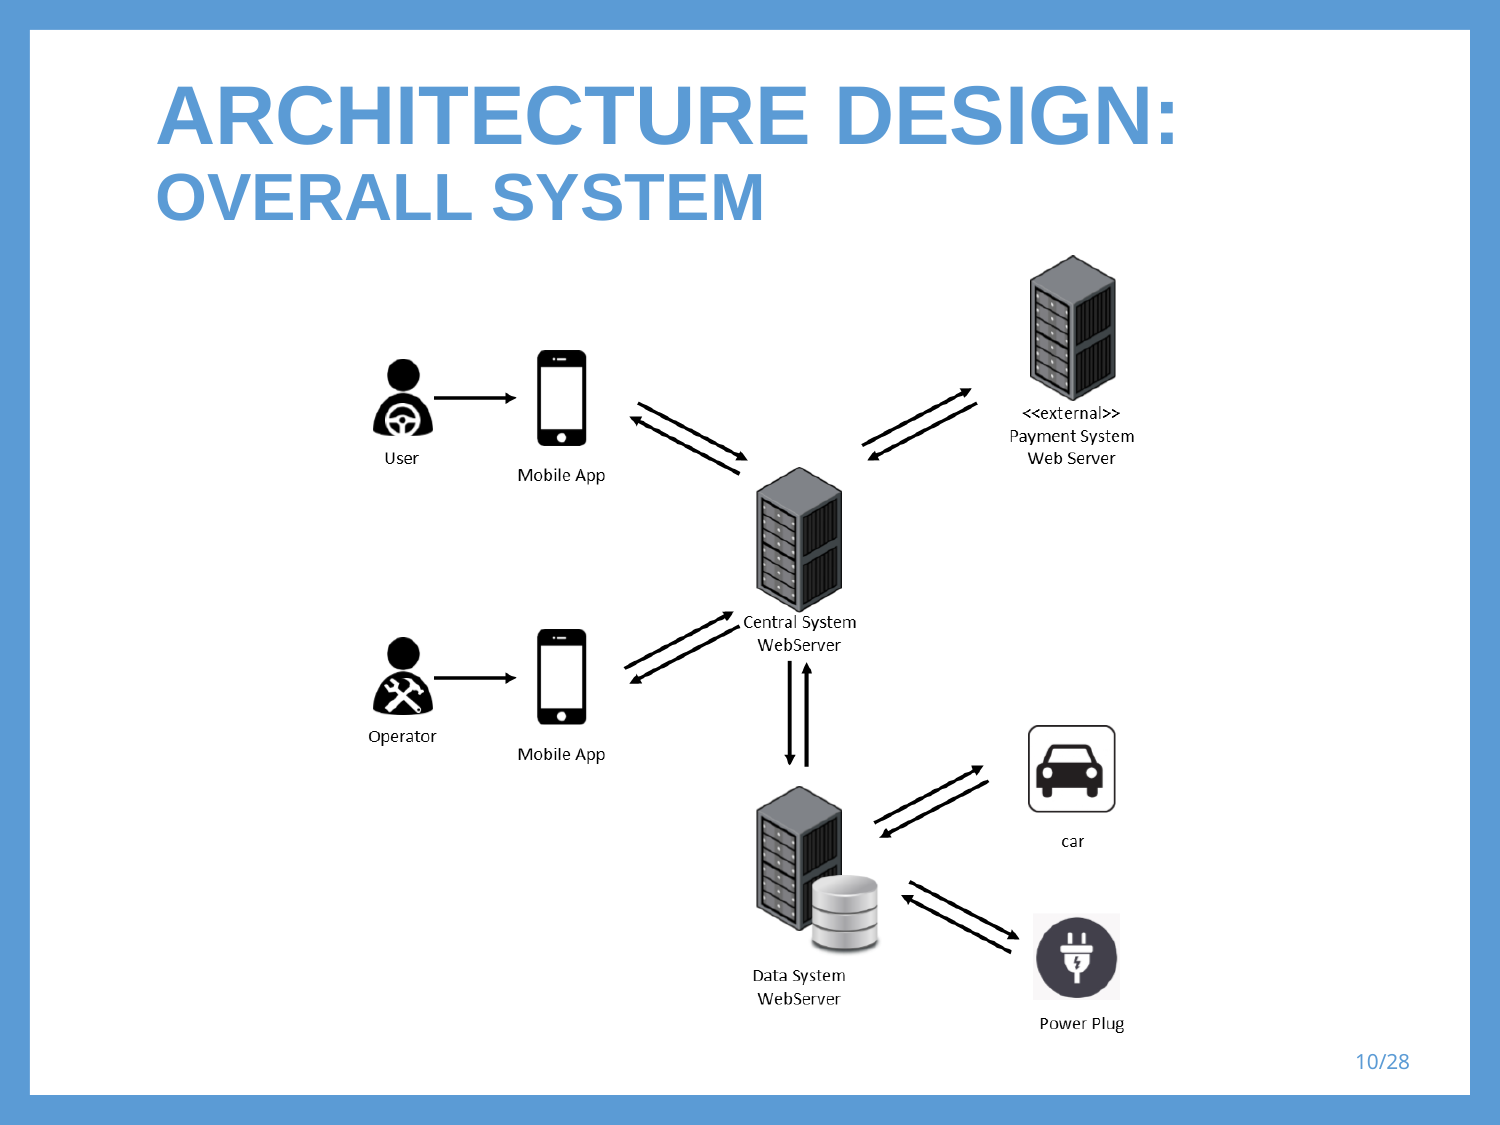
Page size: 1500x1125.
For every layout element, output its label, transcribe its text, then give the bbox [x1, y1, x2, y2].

title ARCHITECTURE DESIGN: OVERALL SYSTEM [140, 42, 1356, 266]
slide_number 10/28 [1074, 1025, 1425, 1100]
picture [322, 231, 1174, 1082]
